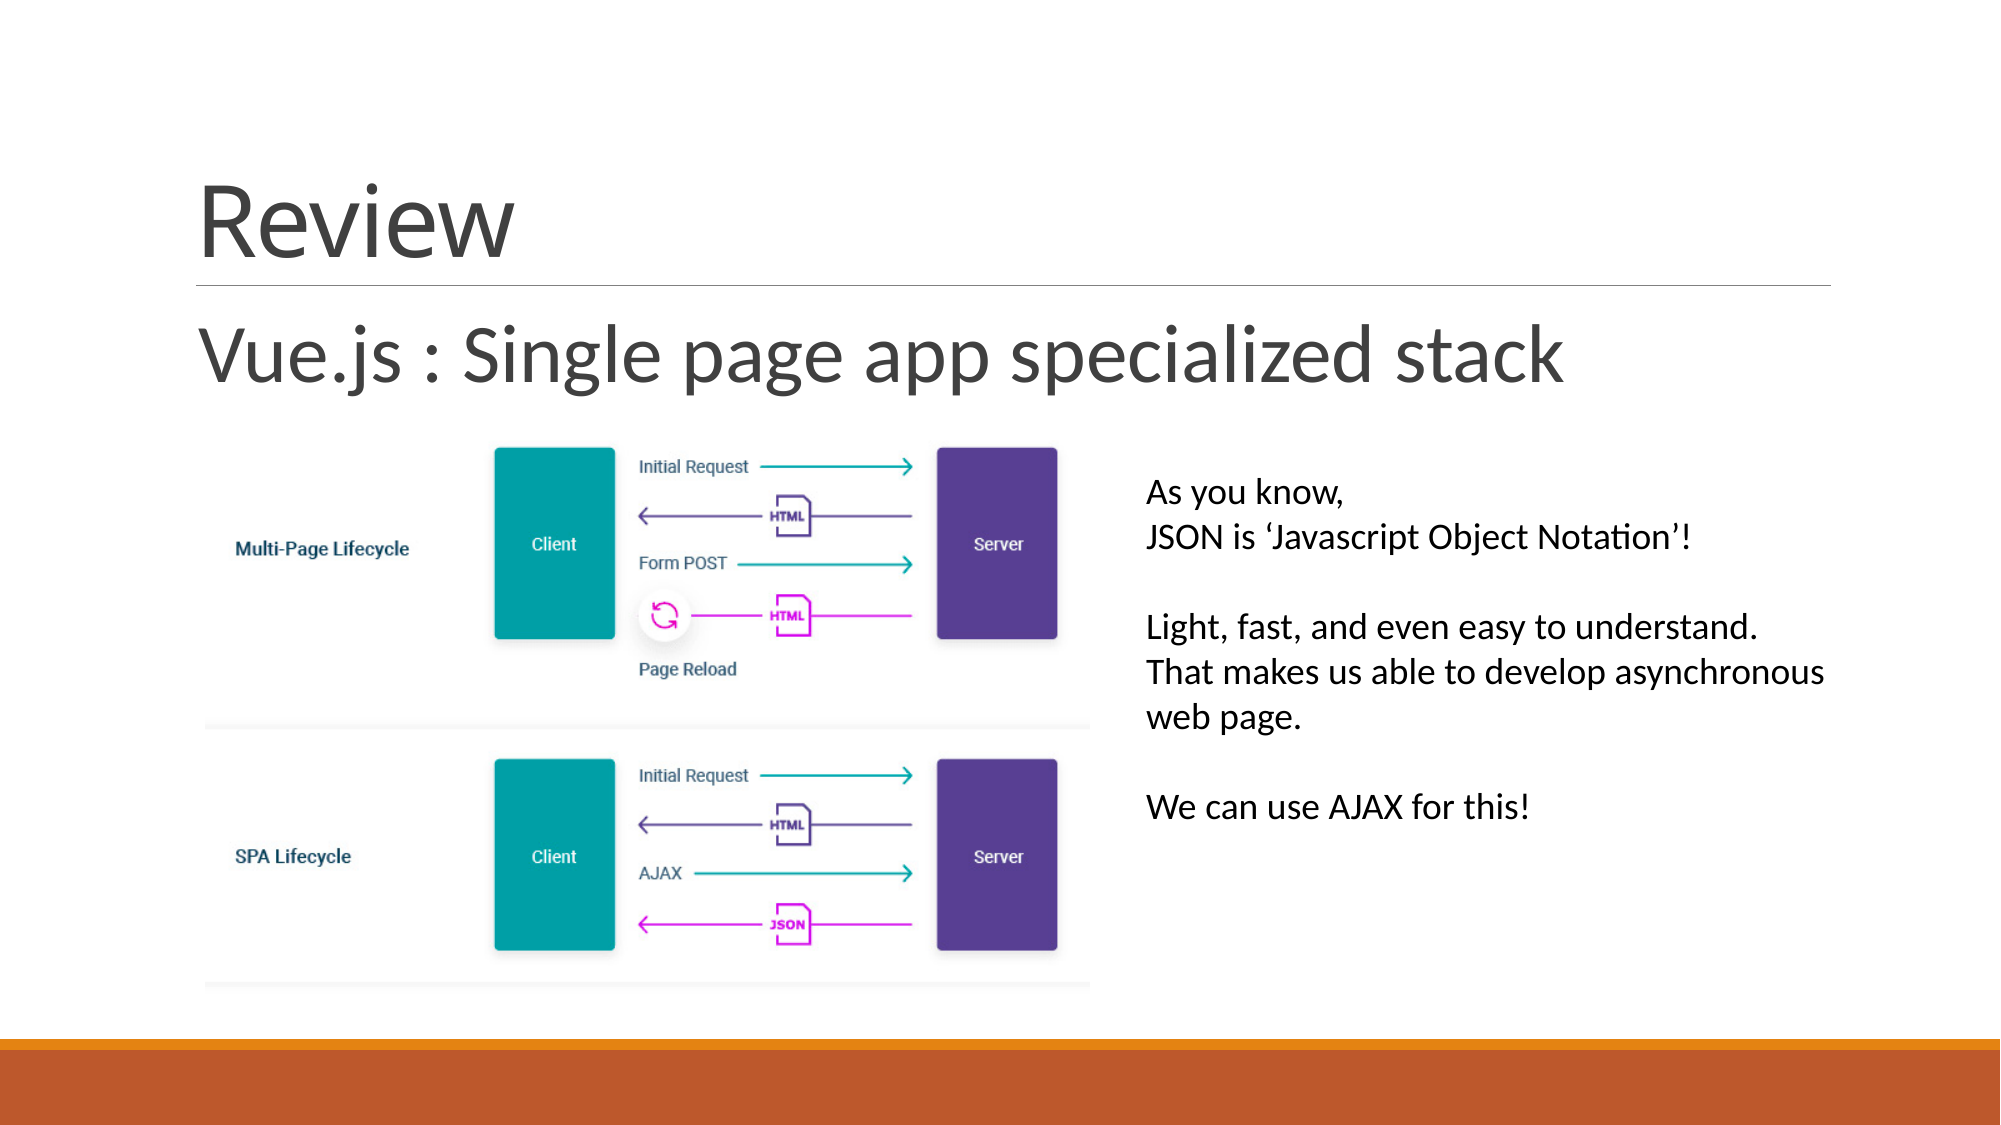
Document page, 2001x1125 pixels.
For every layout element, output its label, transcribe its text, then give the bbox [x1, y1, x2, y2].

title Review [180, 47, 1830, 285]
picture [205, 403, 1091, 1003]
text_box As you know, JSON is ‘Javascript Object Notation’! Light, fast, and even easy to understand. That makes us able to develop asynchronous web page. We can use AJAX for this! [1131, 459, 1856, 835]
list Vue.js : Single page app specialized stack [180, 302, 1830, 1017]
